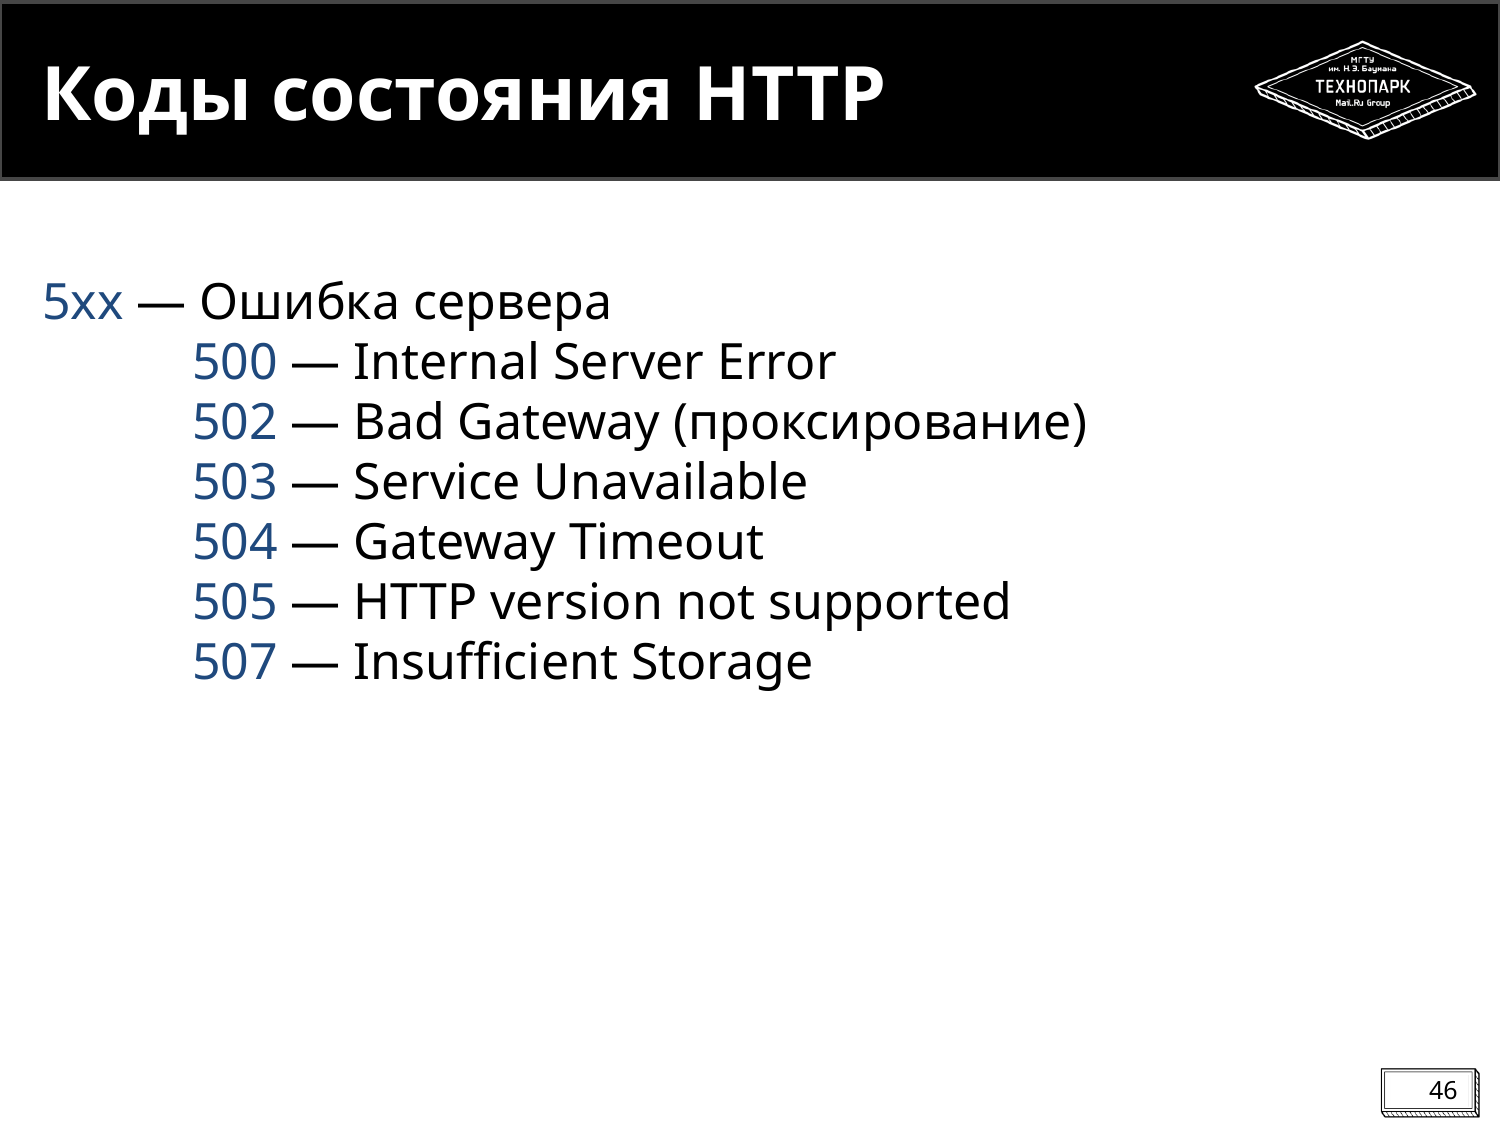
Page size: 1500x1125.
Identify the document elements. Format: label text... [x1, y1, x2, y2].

picture [1366, 1060, 1495, 1125]
text_box Коды состояния HTTP [26, 15, 1250, 166]
picture [1250, 19, 1492, 161]
text_box <number> [1130, 1069, 1473, 1114]
text_box 5xx ― Ошибка сервера 500 ― Internal Server Error 502 ― Bad Gateway (проксирование) 503 ― Service Unavailable 504 ― Gateway Timeout 505 ― HTTP version not supported 507 ― Insufficient Storage [27, 262, 1439, 1050]
